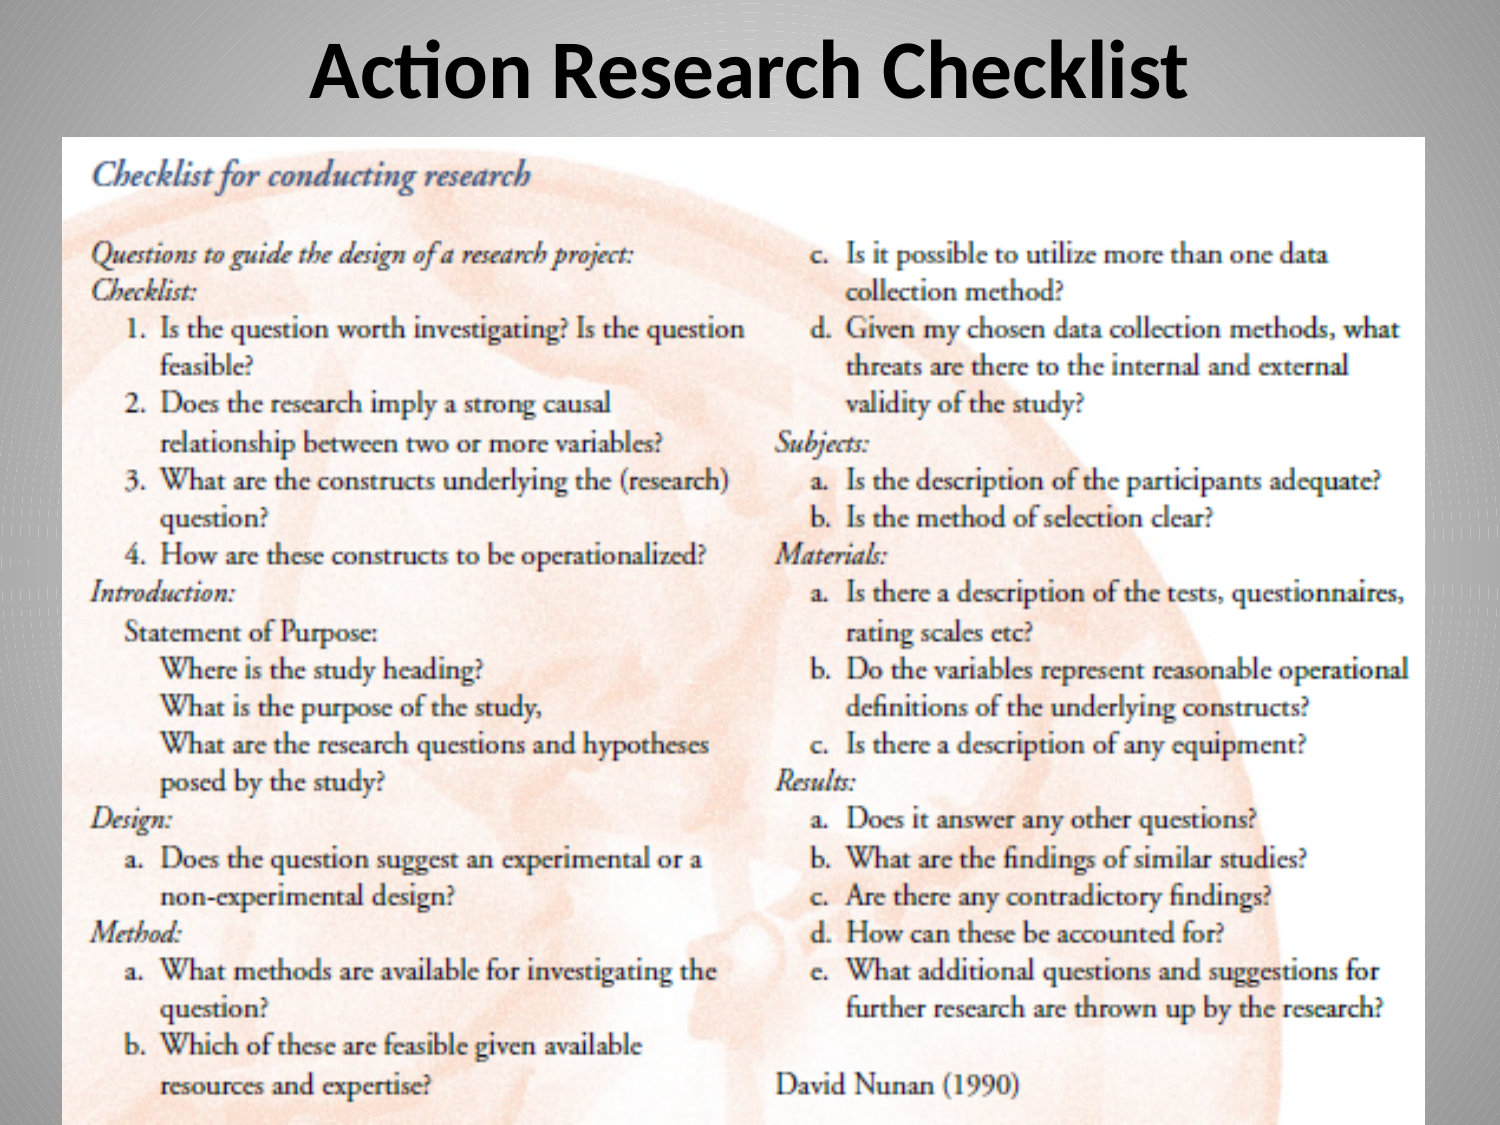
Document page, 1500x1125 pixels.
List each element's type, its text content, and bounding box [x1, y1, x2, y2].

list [62, 137, 1426, 1125]
title Action Research Checklist [0, 0, 1500, 130]
